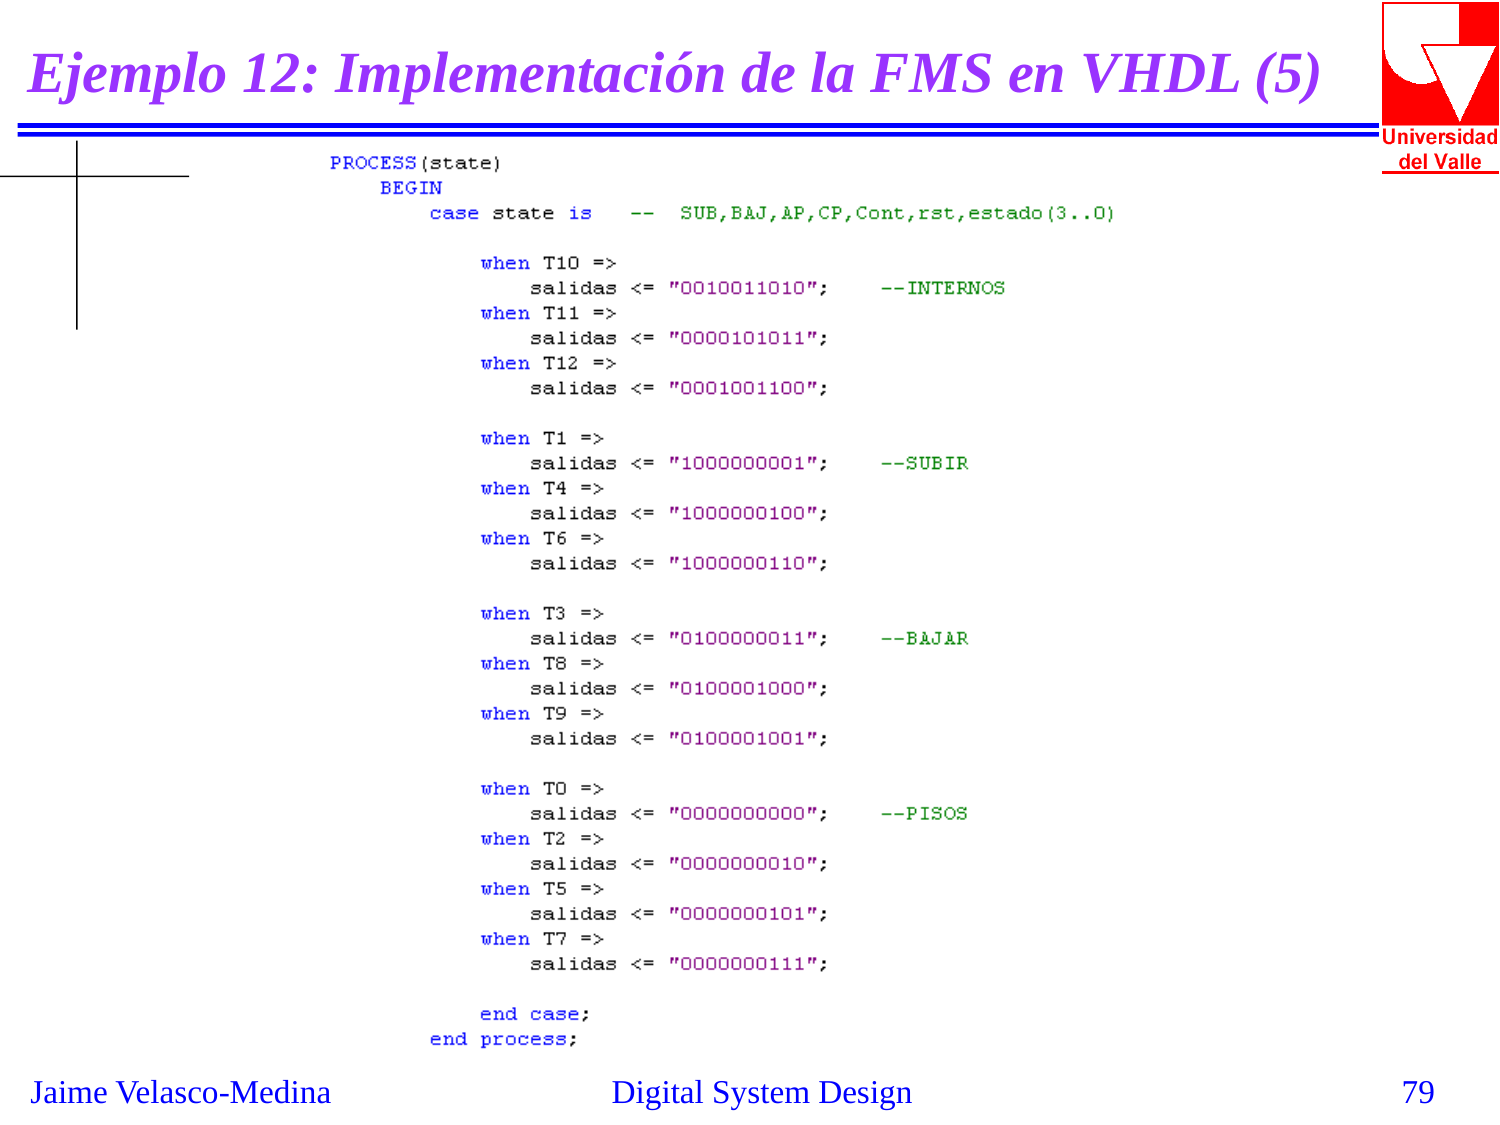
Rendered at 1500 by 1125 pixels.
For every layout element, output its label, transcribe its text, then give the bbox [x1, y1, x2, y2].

title Ejemplo 12: Implementación de la FMS en VHDL (5) [12, 12, 1388, 126]
picture [1379, 0, 1500, 175]
picture [328, 152, 1117, 1053]
